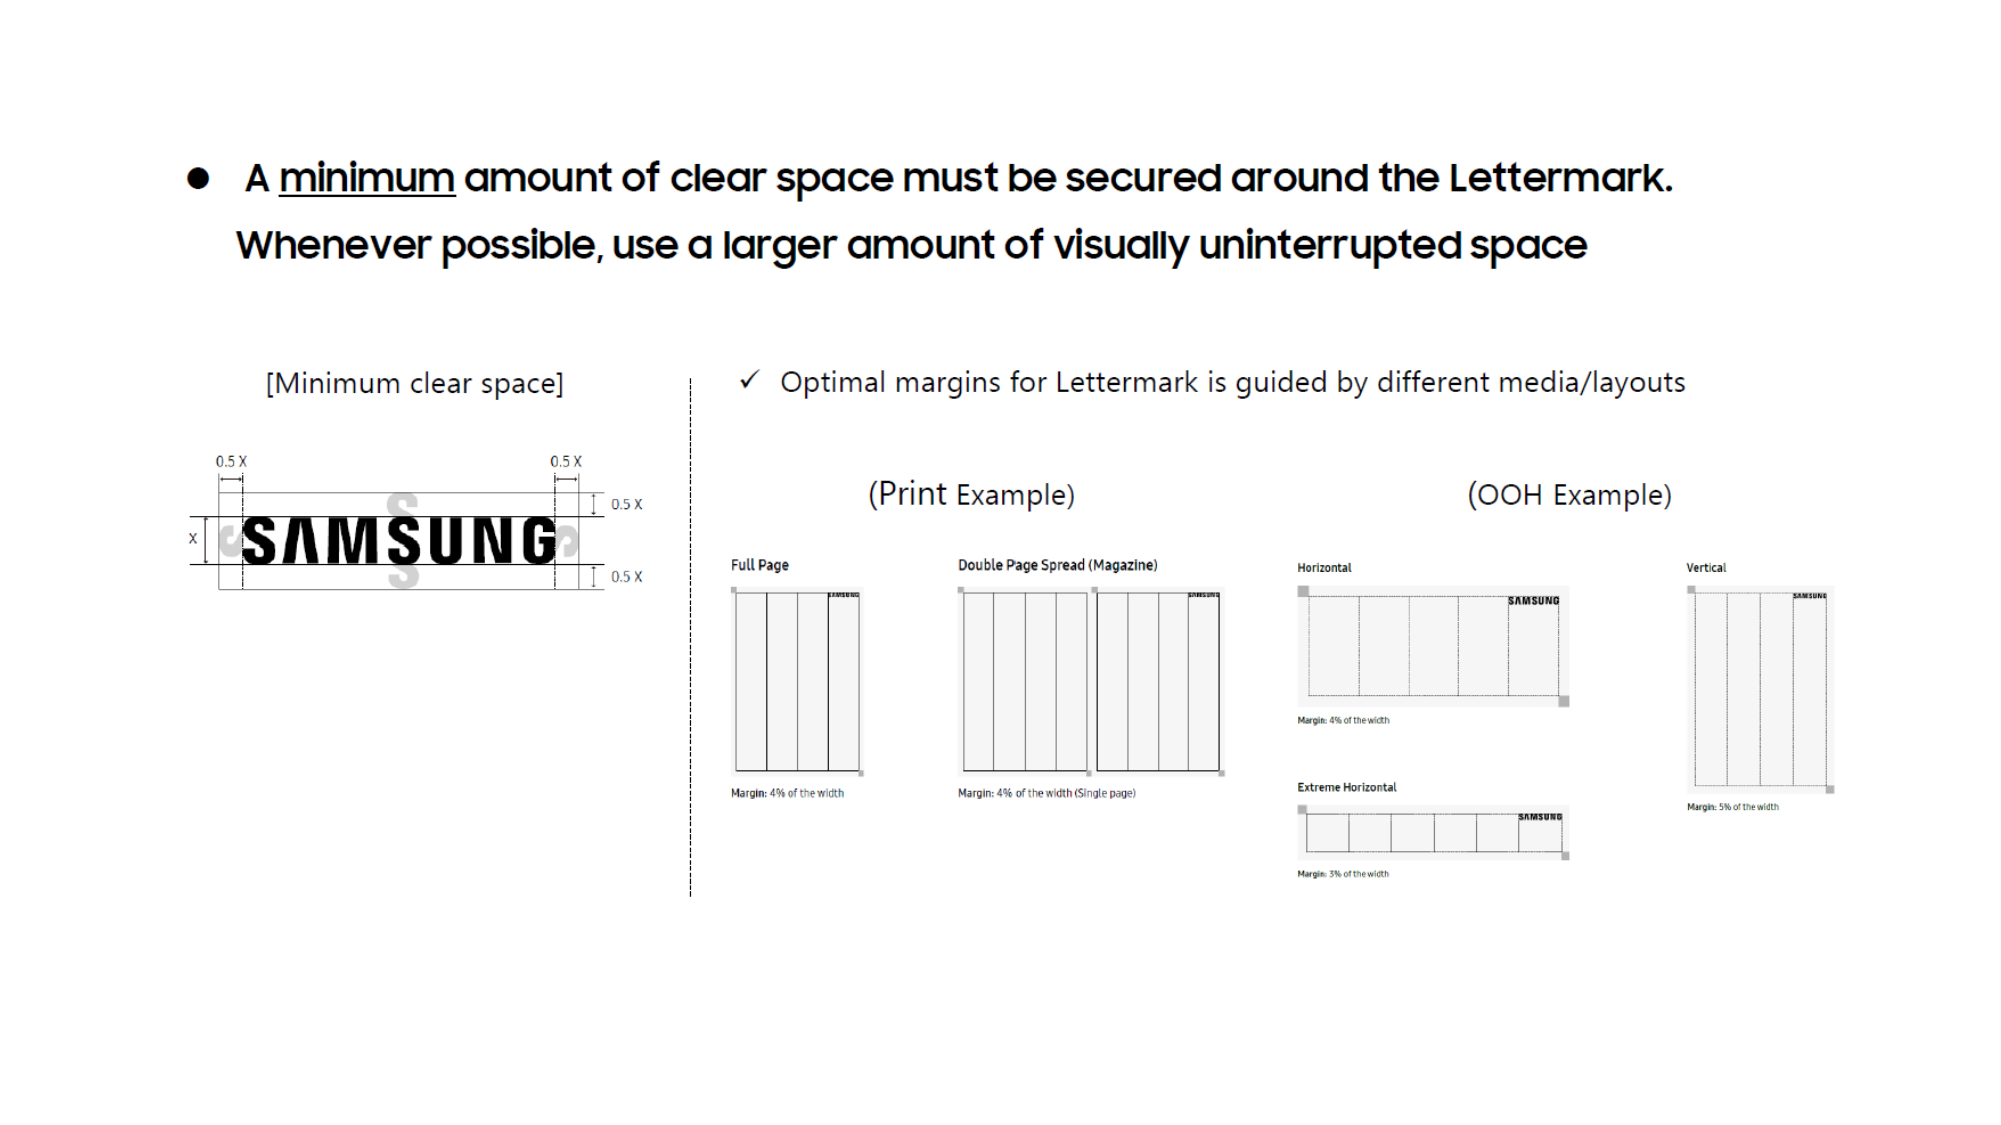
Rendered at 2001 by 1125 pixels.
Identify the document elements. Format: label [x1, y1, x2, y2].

list [134, 123, 1860, 939]
